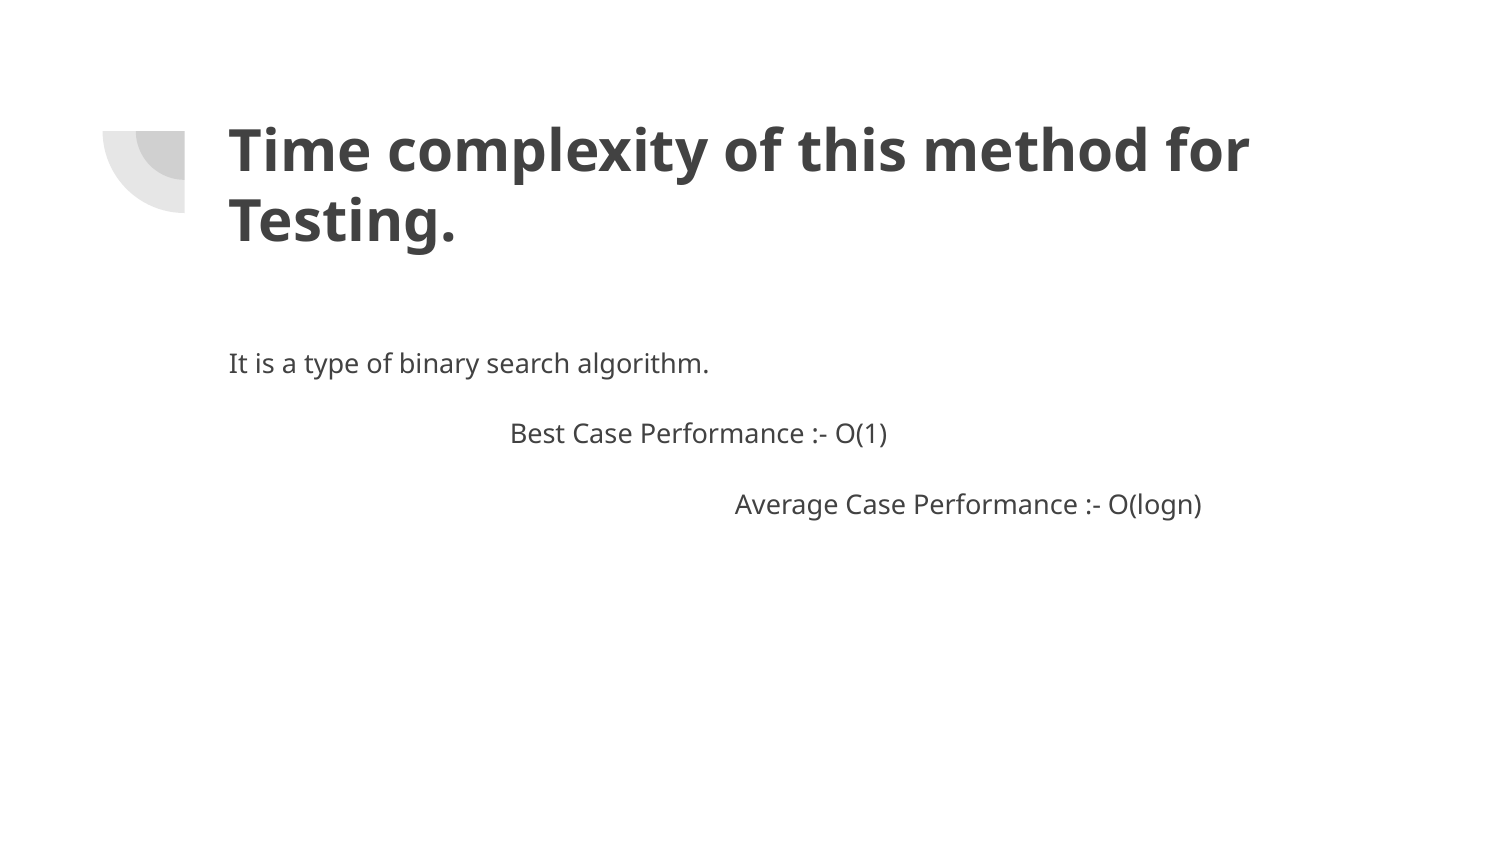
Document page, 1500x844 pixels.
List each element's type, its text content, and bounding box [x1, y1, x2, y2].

title Time complexity of this method for Testing. [213, 98, 1368, 263]
list It is a type of binary search algorithm. Best Case Performance :- O(1) Average Case Performance :- O(logn) [213, 326, 1368, 744]
